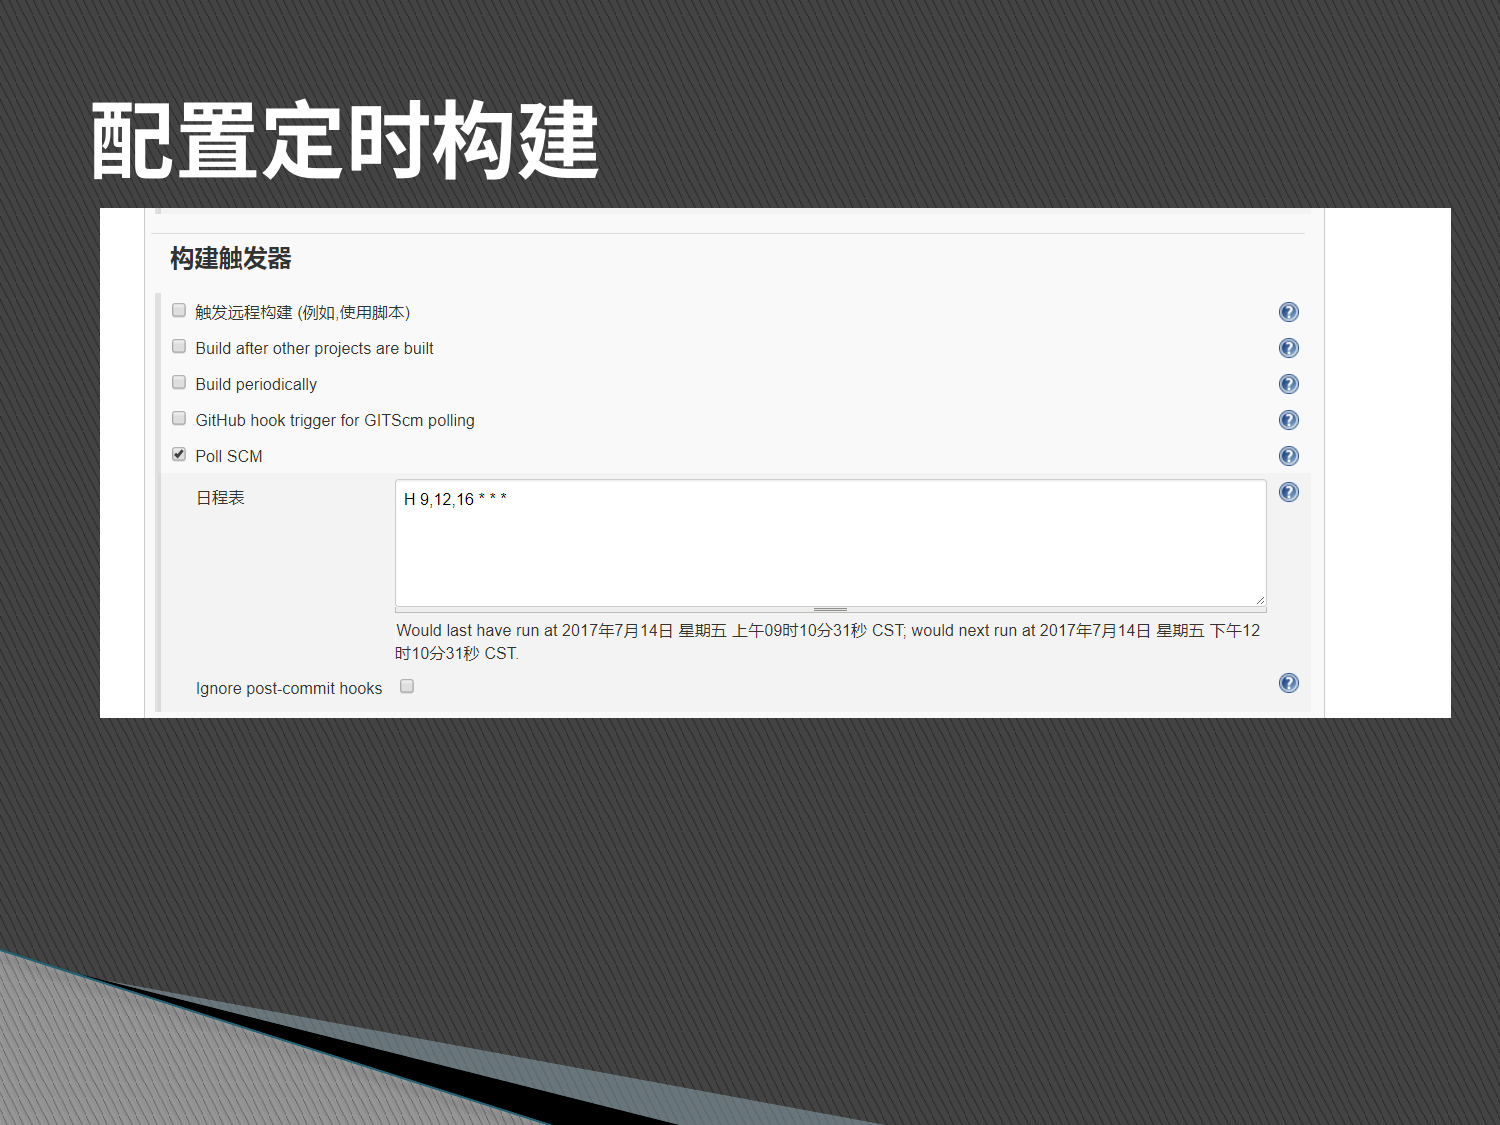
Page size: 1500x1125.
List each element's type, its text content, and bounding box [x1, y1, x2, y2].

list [100, 207, 1451, 718]
title 配置定时构建 [75, 45, 1425, 233]
